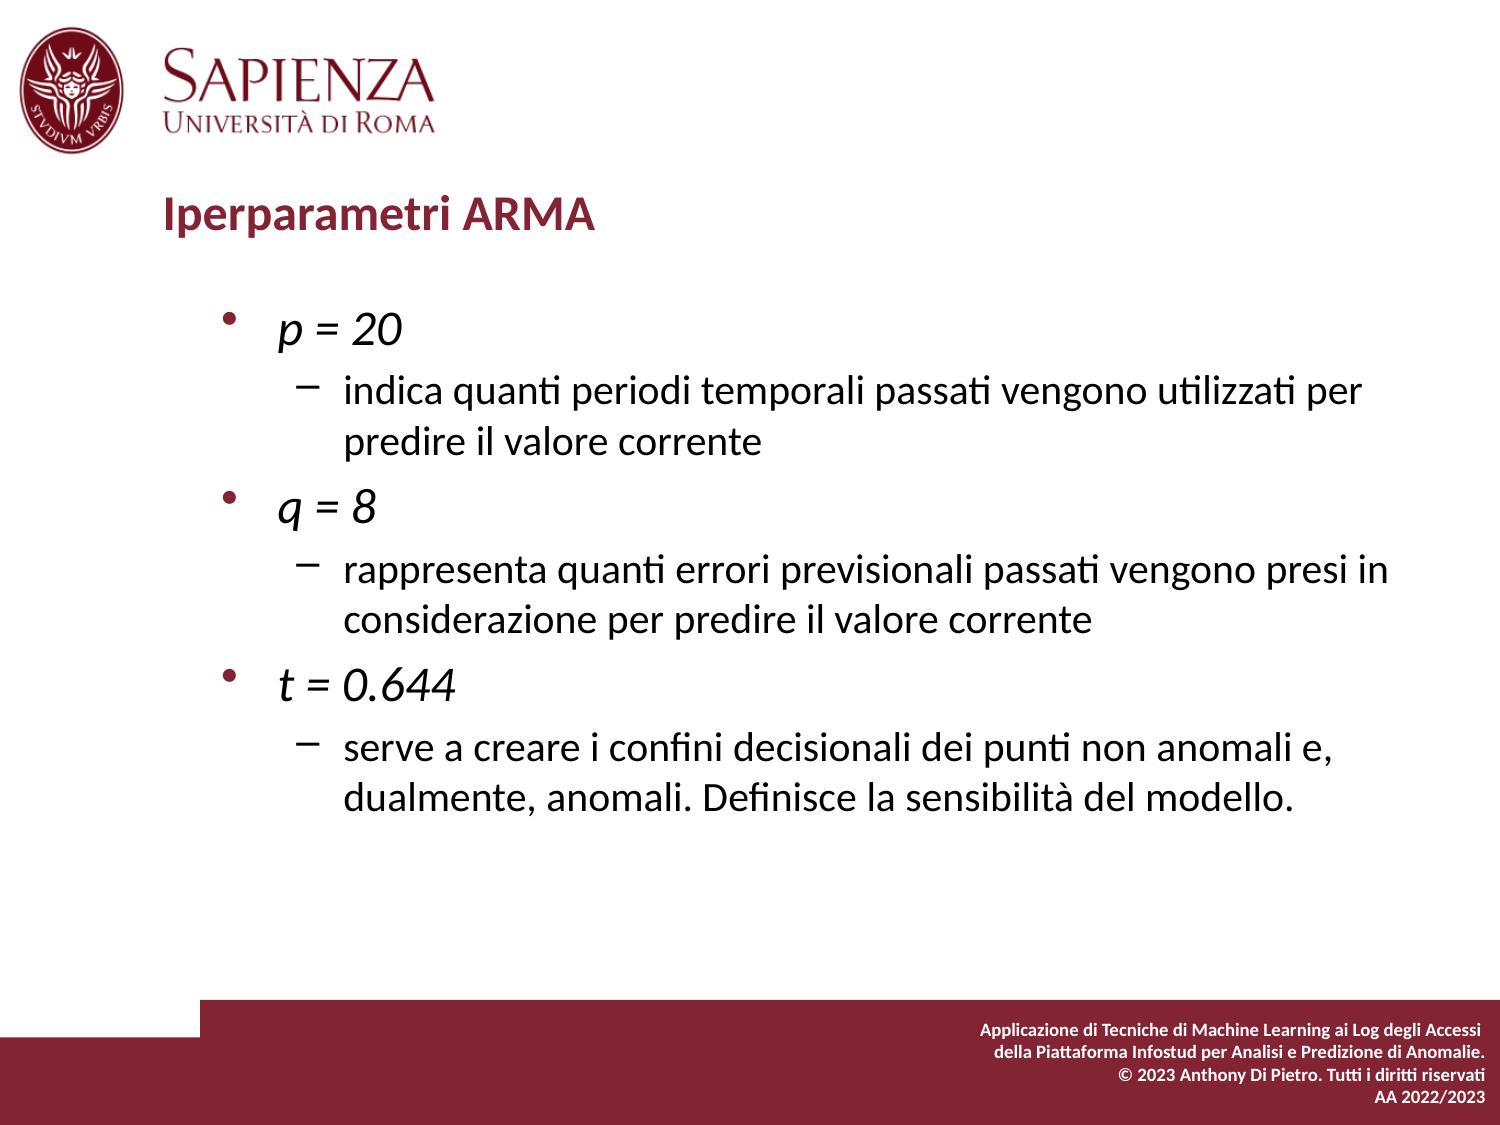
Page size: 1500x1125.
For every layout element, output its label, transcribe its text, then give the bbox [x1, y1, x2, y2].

title Iperparametri ARMA [147, 172, 1353, 256]
list p = 20 indica quanti periodi temporali passati vengono utilizzati per predire il valore corrente q = 8 rappresenta quanti errori previsionali passati vengono presi in considerazione per predire il valore corrente t = 0.644 serve a creare i confini decisionali dei punti non anomali e, dualmente, anomali. Definisce la sensibilità del modello. [206, 287, 1424, 963]
